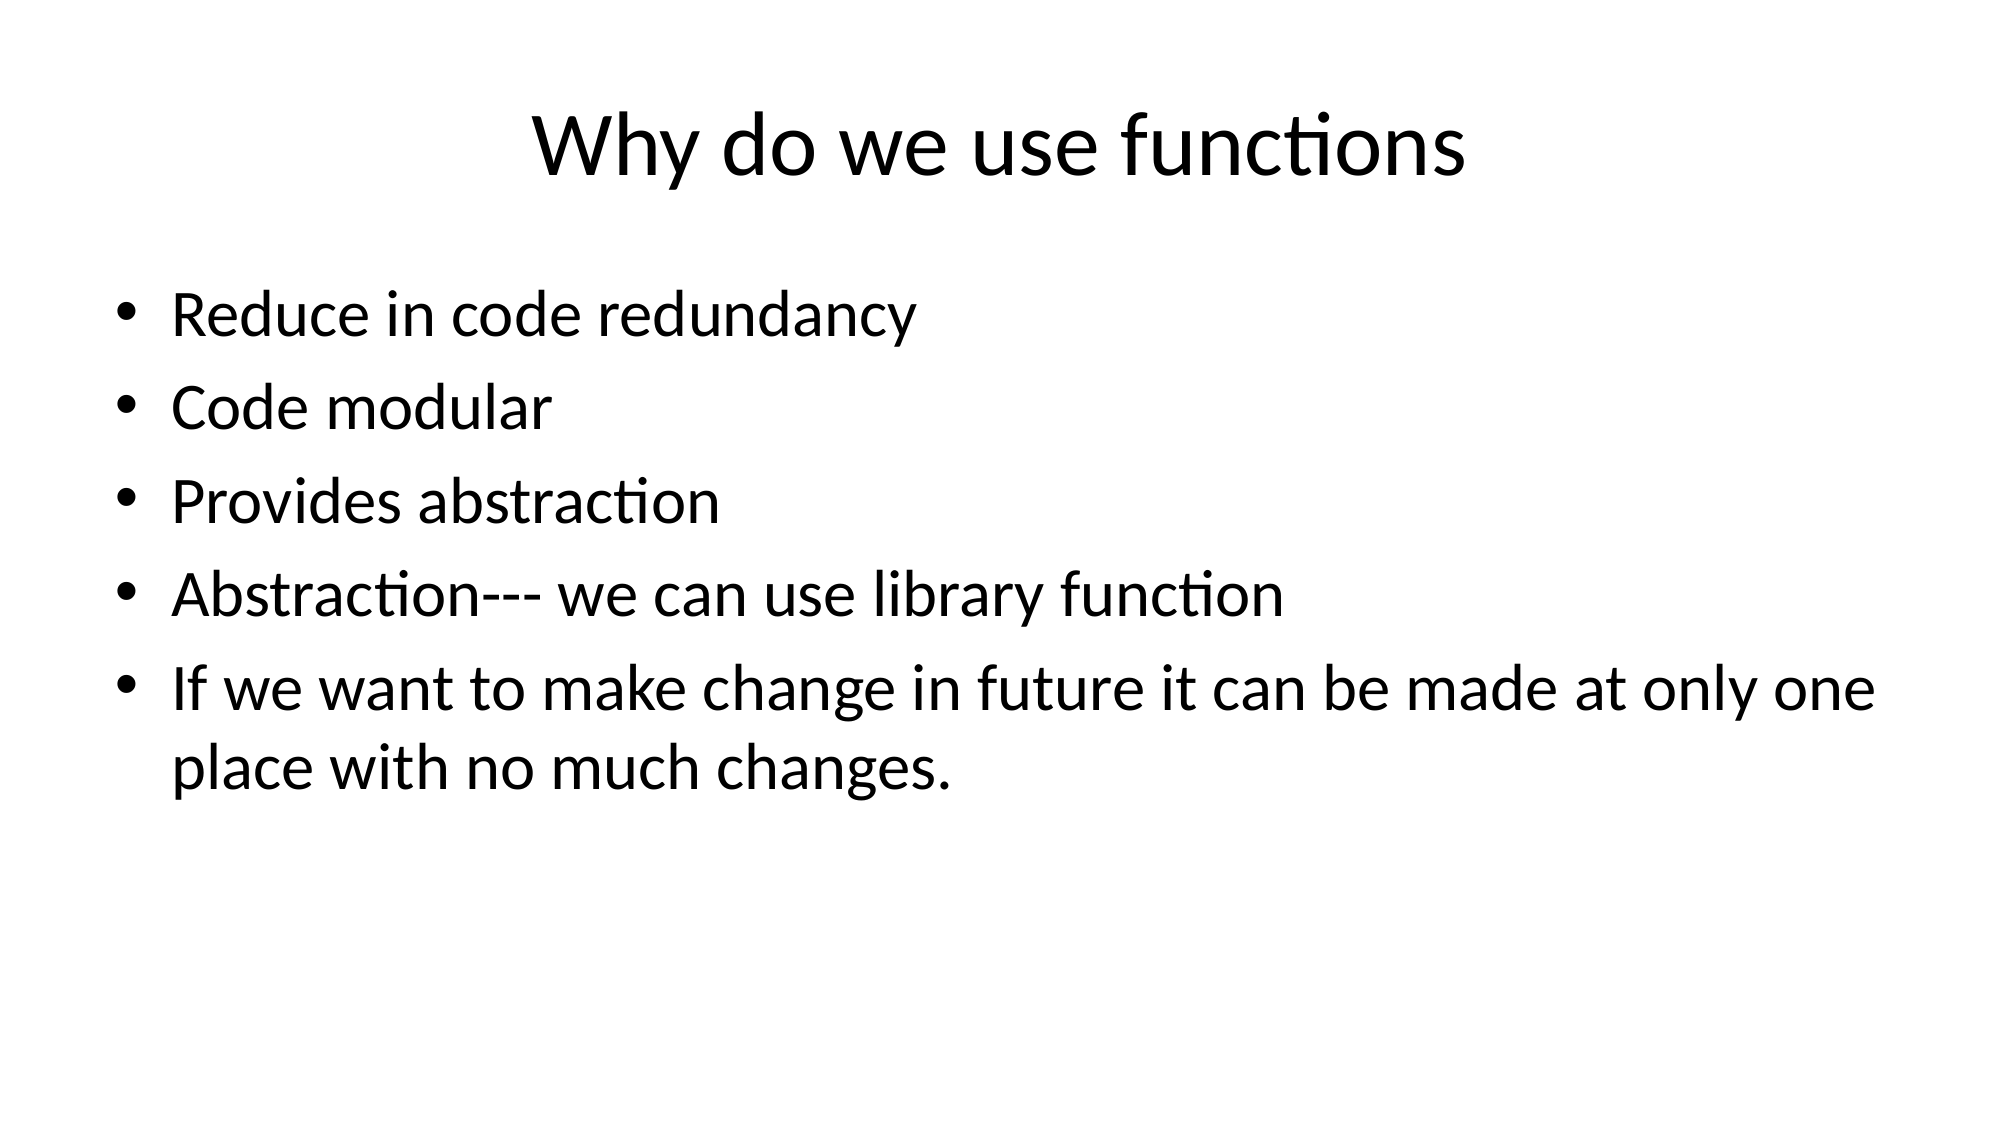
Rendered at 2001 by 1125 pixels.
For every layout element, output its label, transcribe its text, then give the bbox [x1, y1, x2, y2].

title Why do we use functions [99, 45, 1900, 233]
list Reduce in code redundancy Code modular Provides abstraction Abstraction--- we can use library function If we want to make change in future it can be made at only one place with no much changes. [99, 262, 1900, 1005]
